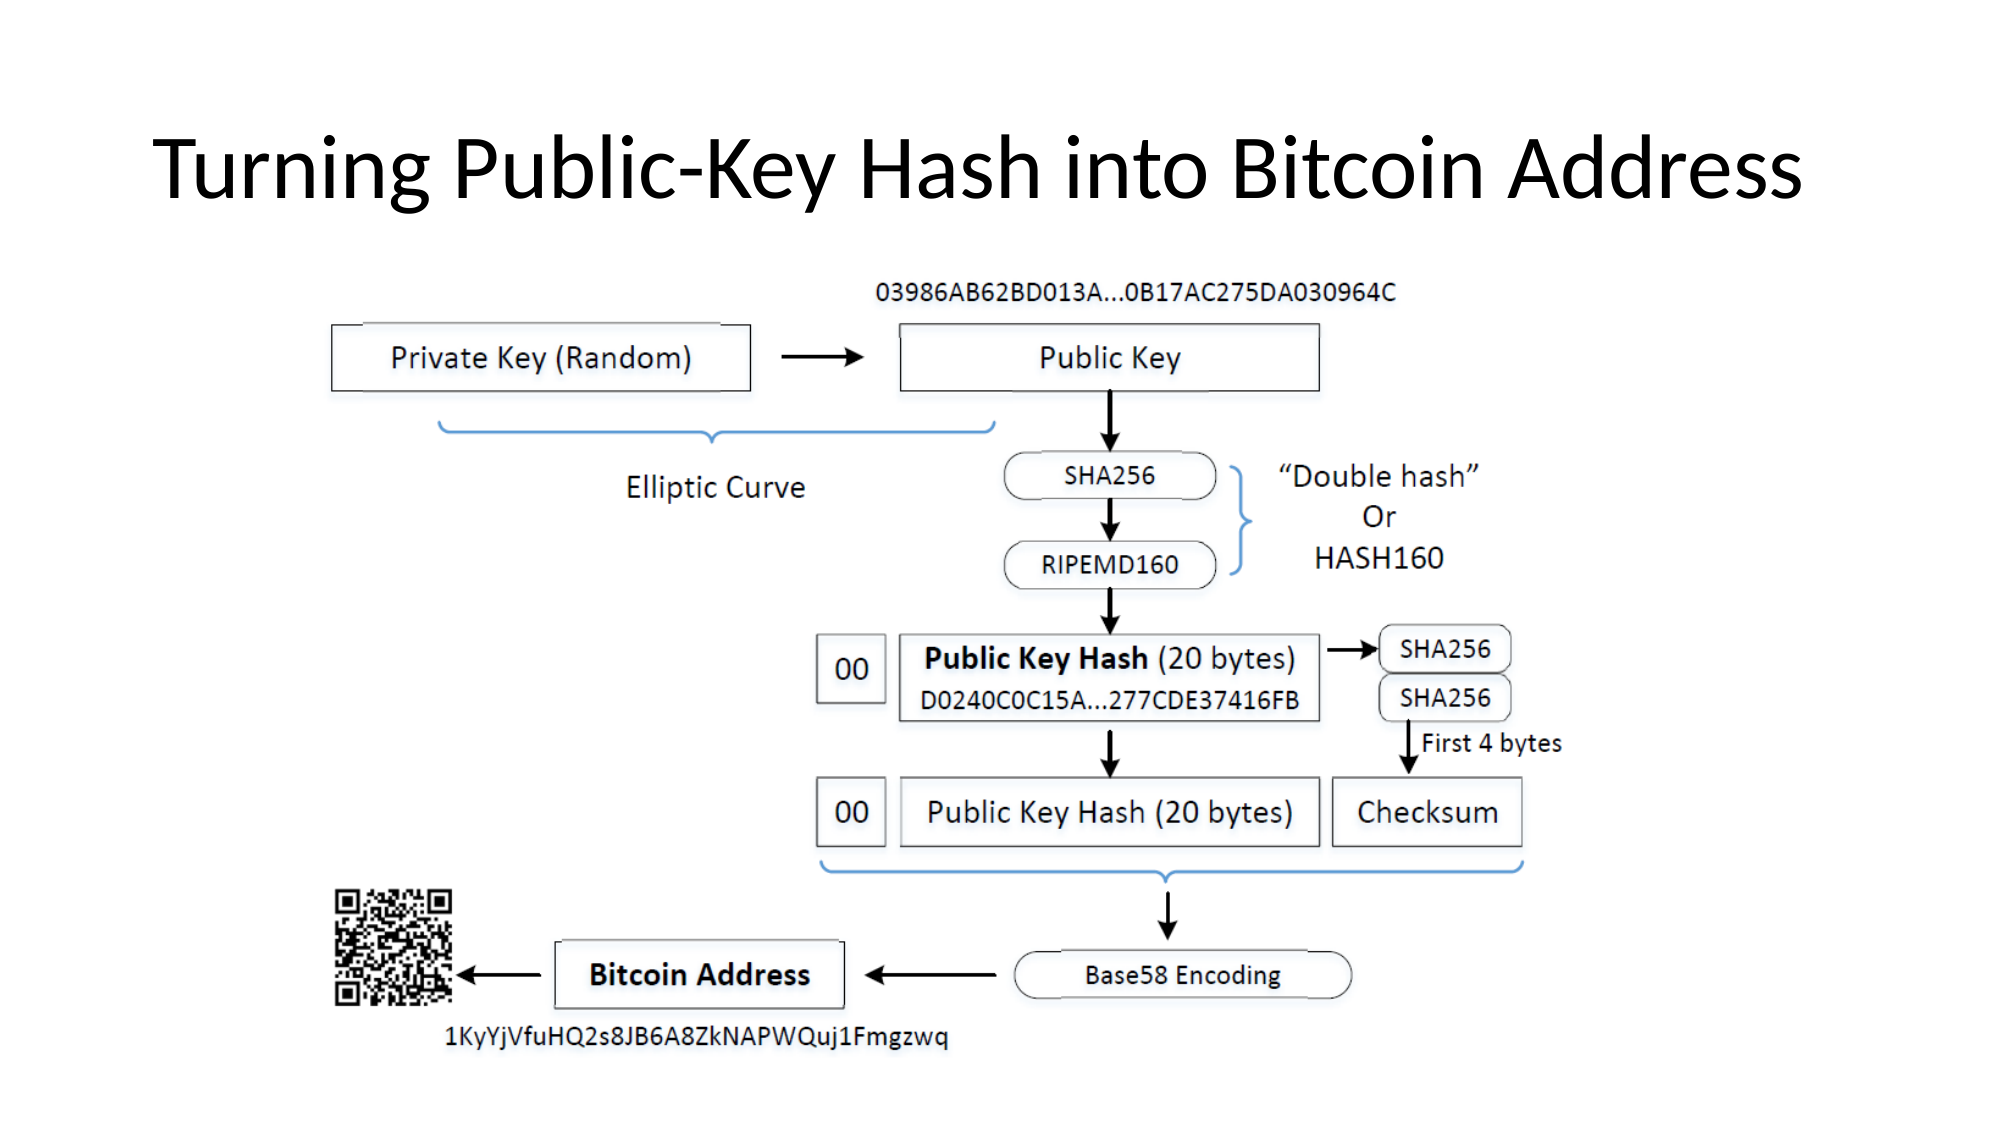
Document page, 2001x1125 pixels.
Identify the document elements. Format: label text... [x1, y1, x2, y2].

picture [268, 256, 1635, 1066]
title Turning Public-Key Hash into Bitcoin Address [137, 59, 1863, 278]
